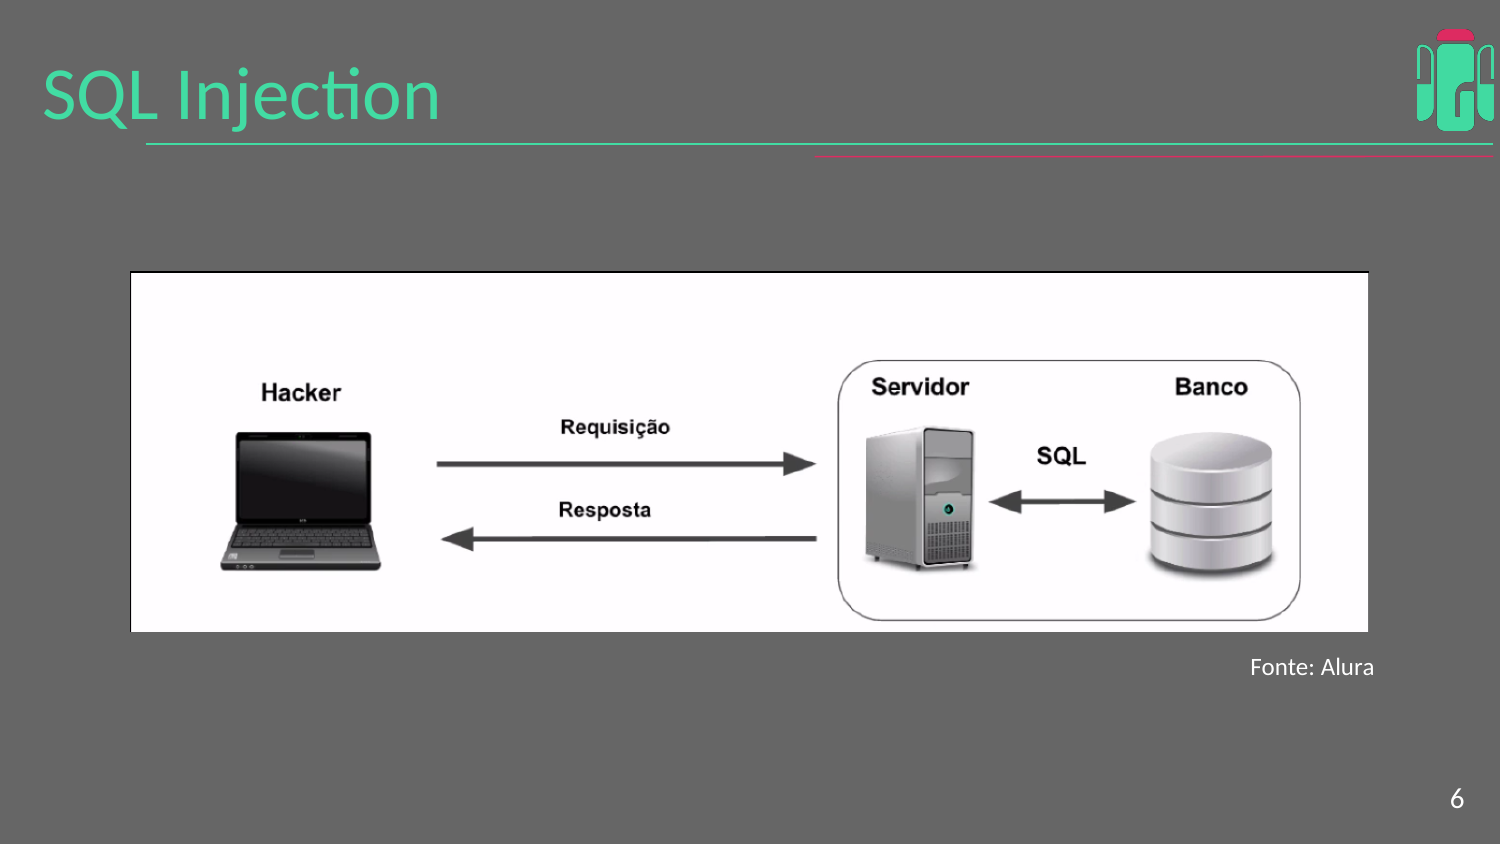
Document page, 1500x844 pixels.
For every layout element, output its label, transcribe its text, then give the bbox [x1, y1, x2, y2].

title SQL Injection [27, 29, 1374, 131]
list Fonte: Alura [1235, 631, 1449, 707]
picture [130, 271, 1370, 632]
picture [1417, 29, 1494, 131]
slide_number ‹#› [1389, 764, 1480, 830]
